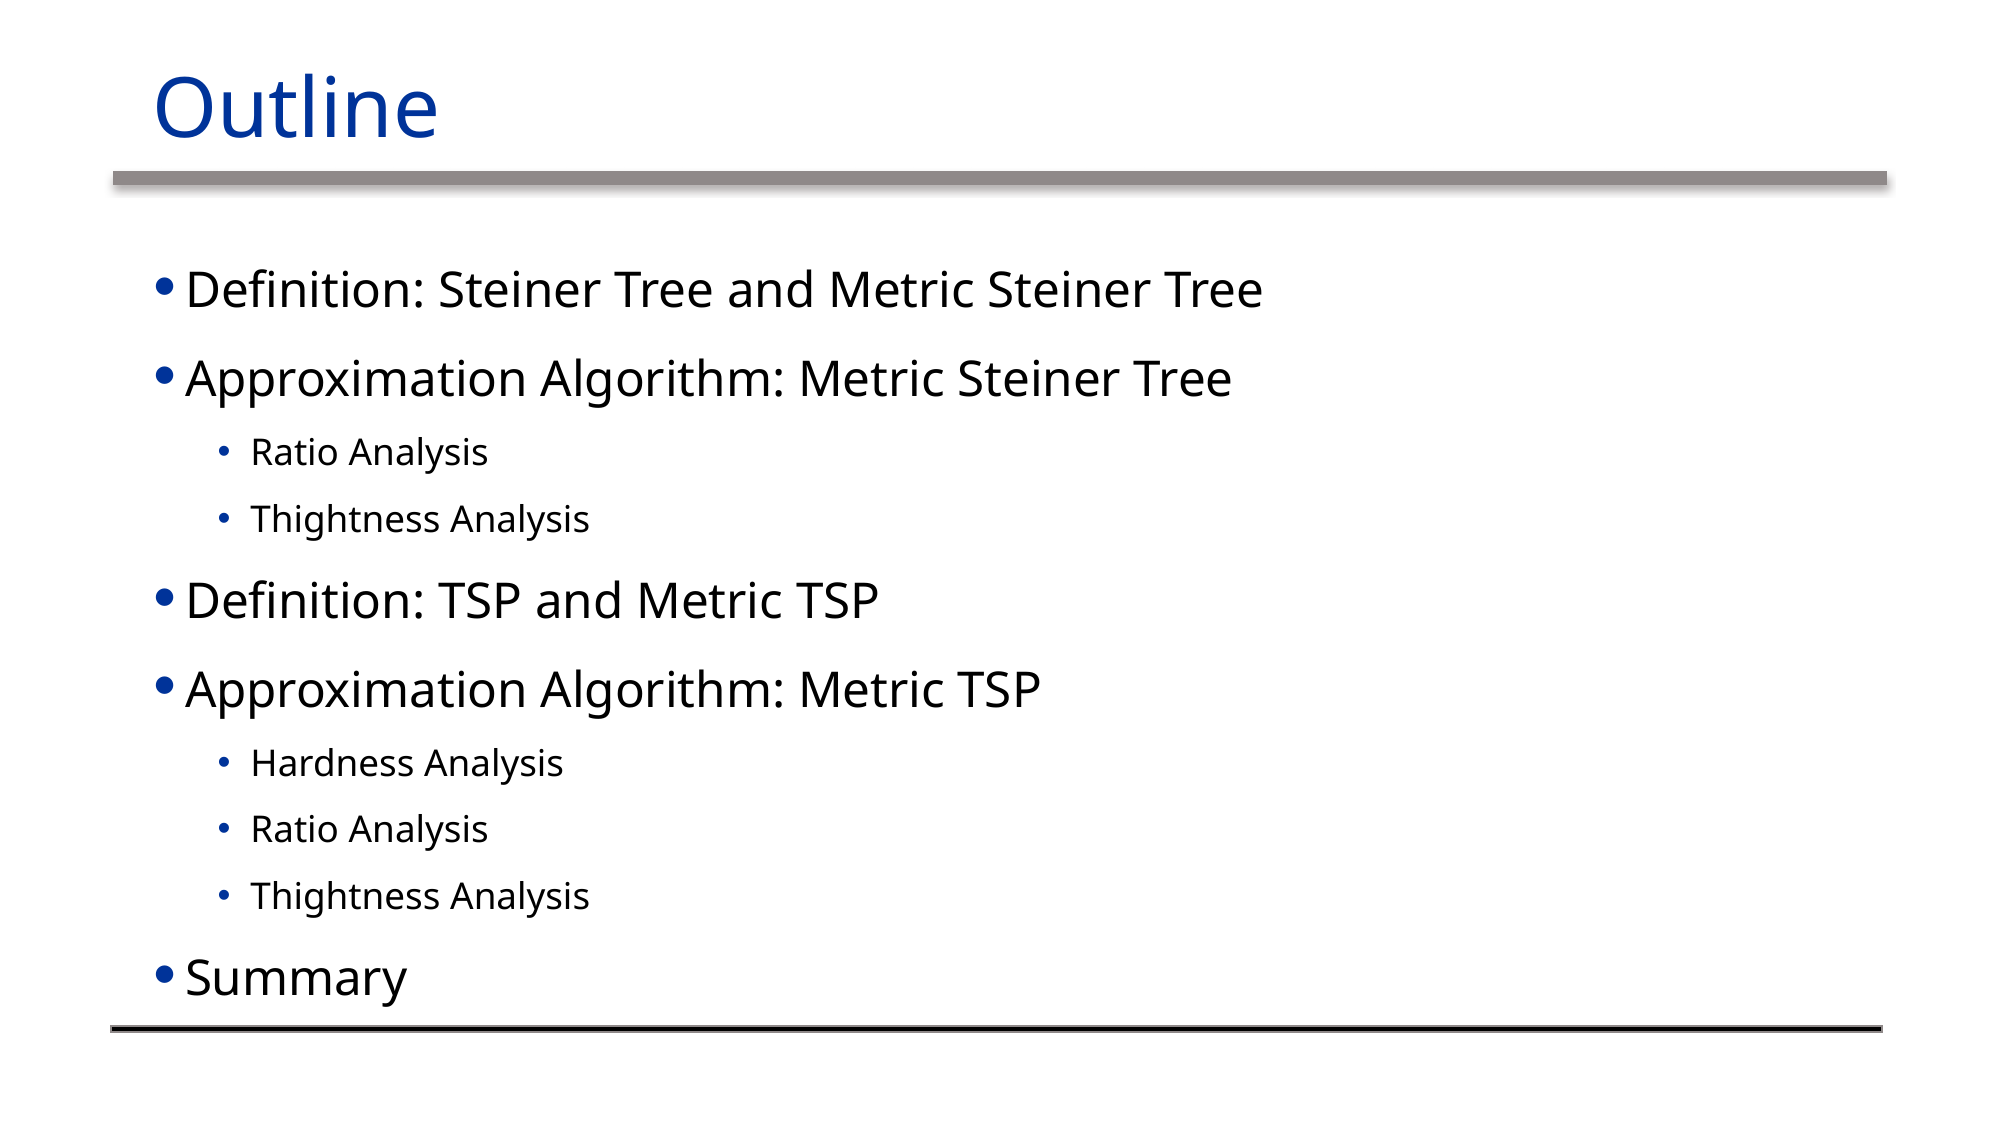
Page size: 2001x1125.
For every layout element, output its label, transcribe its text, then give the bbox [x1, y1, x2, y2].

list Definition: Steiner Tree and Metric Steiner Tree Approximation Algorithm: Metric Steiner Tree Ratio Analysis Thightness Analysis Definition: TSP and Metric TSP Approximation Algorithm: Metric TSP Hardness Analysis Ratio Analysis Thightness Analysis Summary [137, 221, 1863, 1014]
title Outline [137, 37, 1818, 185]
